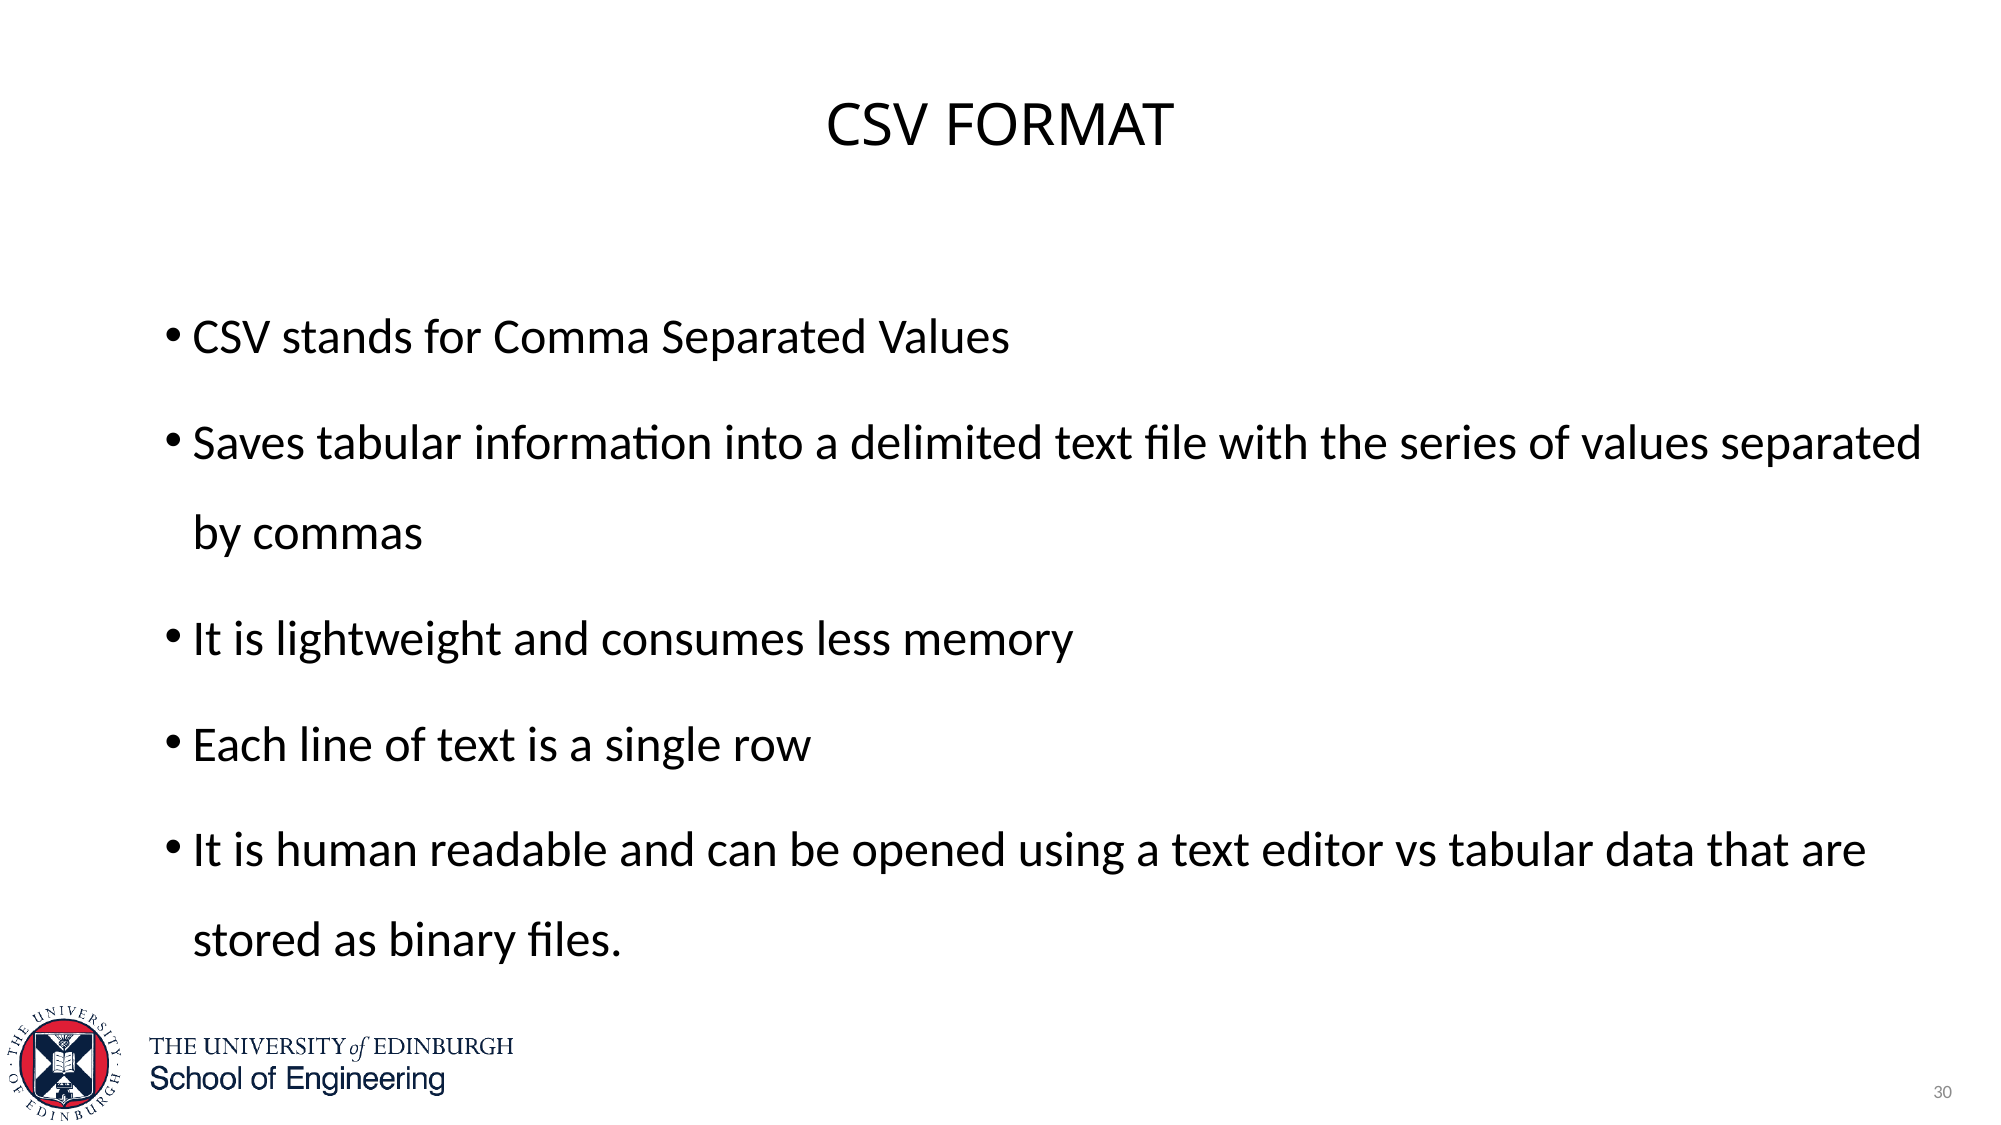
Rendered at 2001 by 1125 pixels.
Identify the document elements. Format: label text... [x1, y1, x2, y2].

picture [7, 1006, 513, 1121]
title CSV format [97, 54, 1903, 190]
slide_number 30 [1894, 1061, 1968, 1121]
list CSV stands for Comma Separated Values Saves tabular information into a delimited text file with the series of values separated by commas It is lightweight and consumes less memory Each line of text is a single row It is human readable and can be opened using a text editor vs tabular data that are stored as binary files. [149, 266, 1955, 988]
